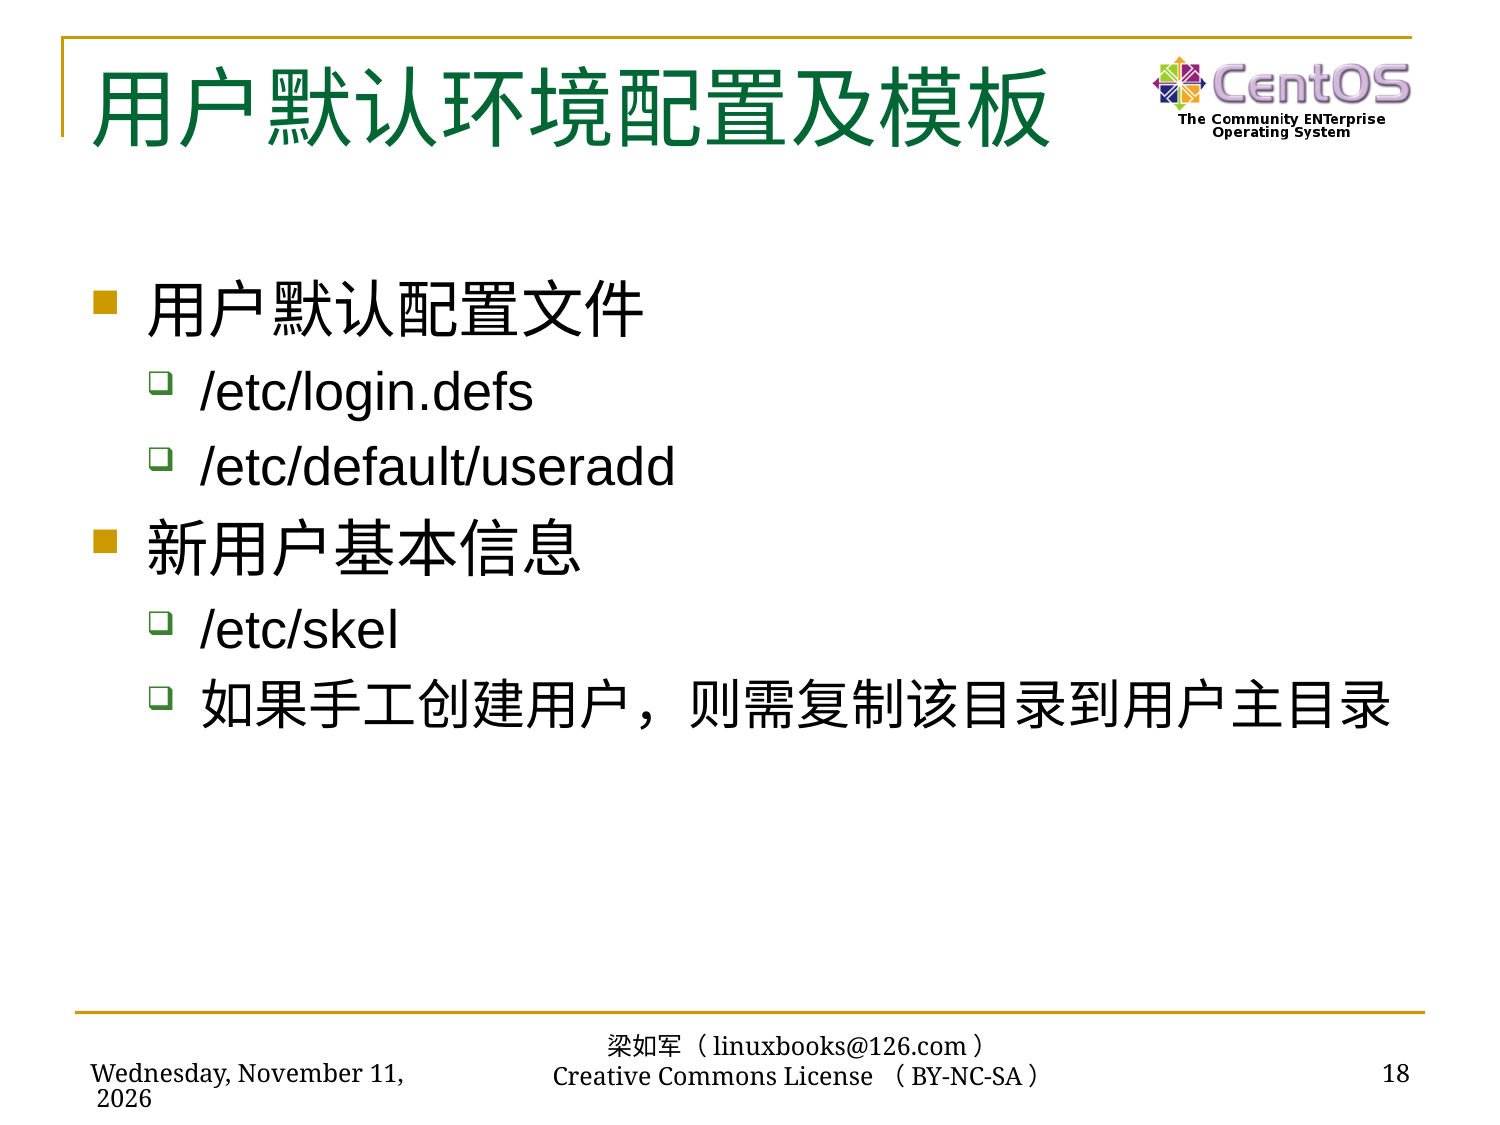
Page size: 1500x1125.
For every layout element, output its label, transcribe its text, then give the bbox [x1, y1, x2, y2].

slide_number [74, 1023, 426, 1100]
list 用户默认配置文件 /etc/login.defs /etc/default/useradd 新用户基本信息 /etc/skel 如果手工创建用户，则需复制该目录到用户主目录 [74, 262, 1426, 1006]
footer 梁如军（linuxbooks@126.com） Creative Commons License（BY-NC-SA） [359, 1022, 1247, 1099]
title 用户默认环境配置及模板 [74, 45, 1426, 233]
slide_number 18 [1074, 1023, 1426, 1100]
